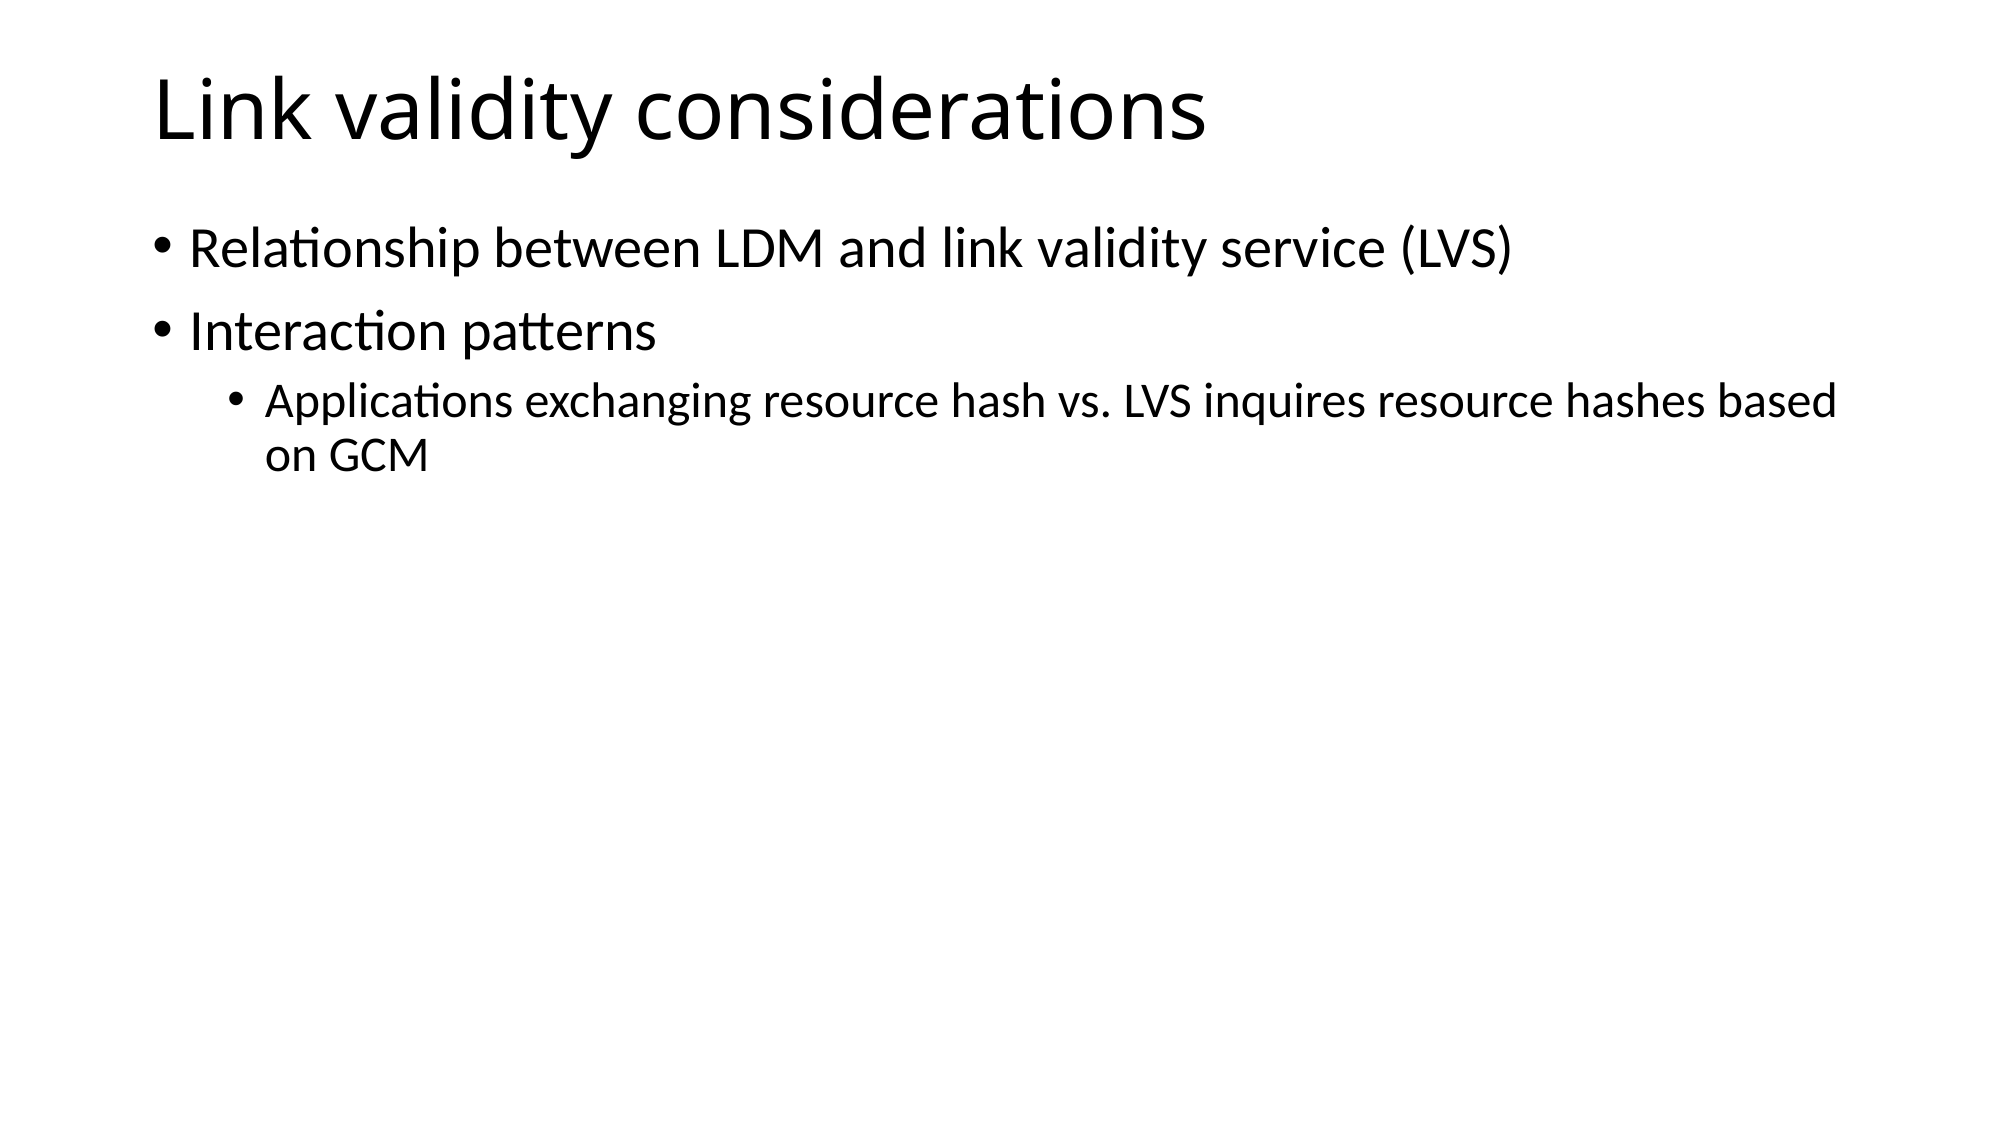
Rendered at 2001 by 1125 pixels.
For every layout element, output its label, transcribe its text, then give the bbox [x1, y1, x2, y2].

list Relationship between LDM and link validity service (LVS) Interaction patterns Applications exchanging resource hash vs. LVS inquires resource hashes based on GCM [137, 209, 1863, 1014]
title Link validity considerations [137, 59, 1863, 166]
